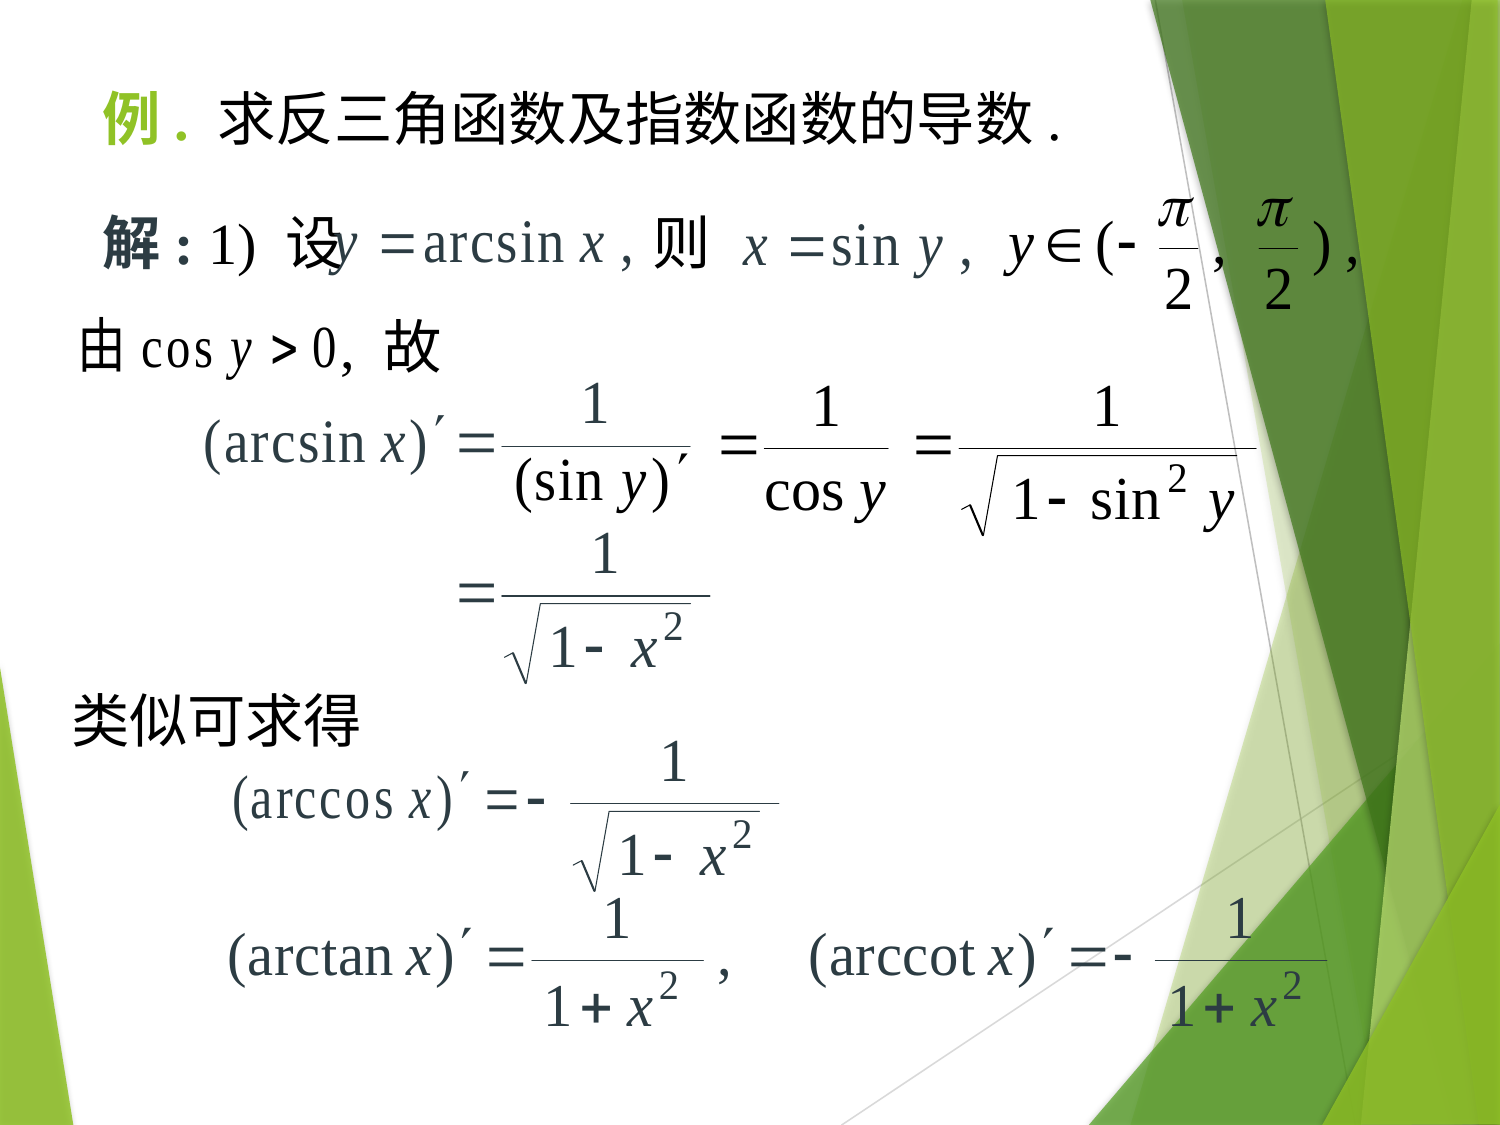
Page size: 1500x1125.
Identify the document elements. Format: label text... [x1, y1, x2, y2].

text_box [200, 411, 446, 481]
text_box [736, 216, 976, 284]
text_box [324, 213, 638, 281]
text_box , 故 [325, 302, 457, 388]
title 例. 求反三角函数及指数函数的导数. [87, 75, 1213, 188]
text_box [511, 449, 688, 519]
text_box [77, 312, 348, 390]
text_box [906, 374, 1260, 541]
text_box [449, 522, 715, 688]
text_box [449, 372, 695, 522]
text_box 类似可求得 [56, 677, 407, 762]
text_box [224, 761, 517, 842]
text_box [999, 174, 1361, 316]
text_box 则 [637, 198, 800, 284]
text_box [522, 730, 784, 896]
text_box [224, 886, 734, 1046]
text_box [711, 374, 893, 528]
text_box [805, 886, 1332, 1046]
text_box 解: 1) 设 [87, 198, 375, 284]
